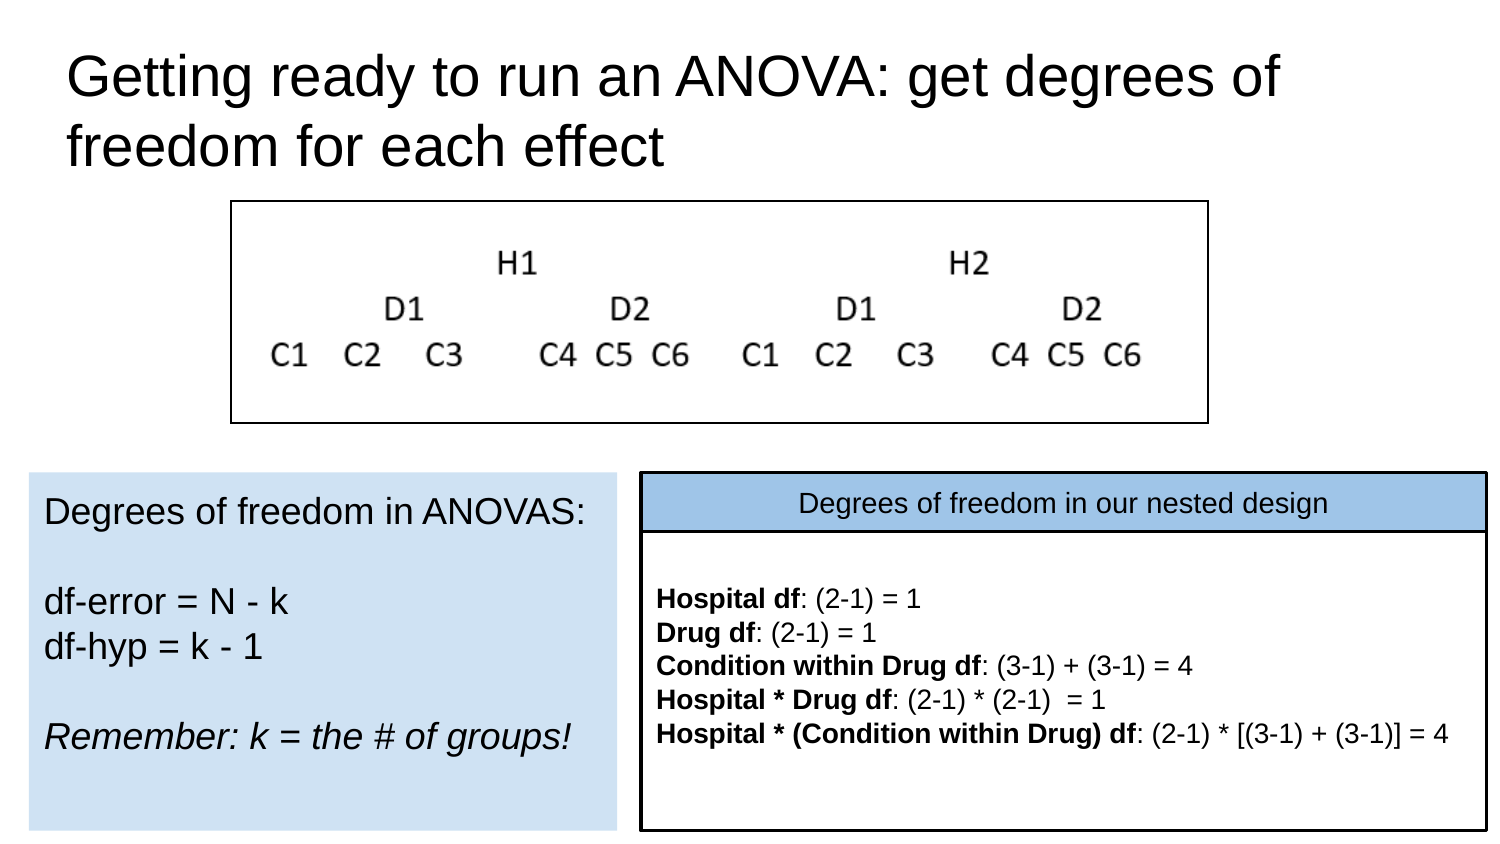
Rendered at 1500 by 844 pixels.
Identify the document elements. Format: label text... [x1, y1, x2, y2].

text_box Degrees of freedom in ANOVAS: df-error = N - k df-hyp = k - 1 Remember: k = the # of groups! [28, 472, 618, 831]
title Getting ready to run an ANOVA: get degrees of freedom for each effect [51, 22, 1494, 117]
picture [231, 201, 1208, 423]
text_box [640, 472, 1487, 832]
